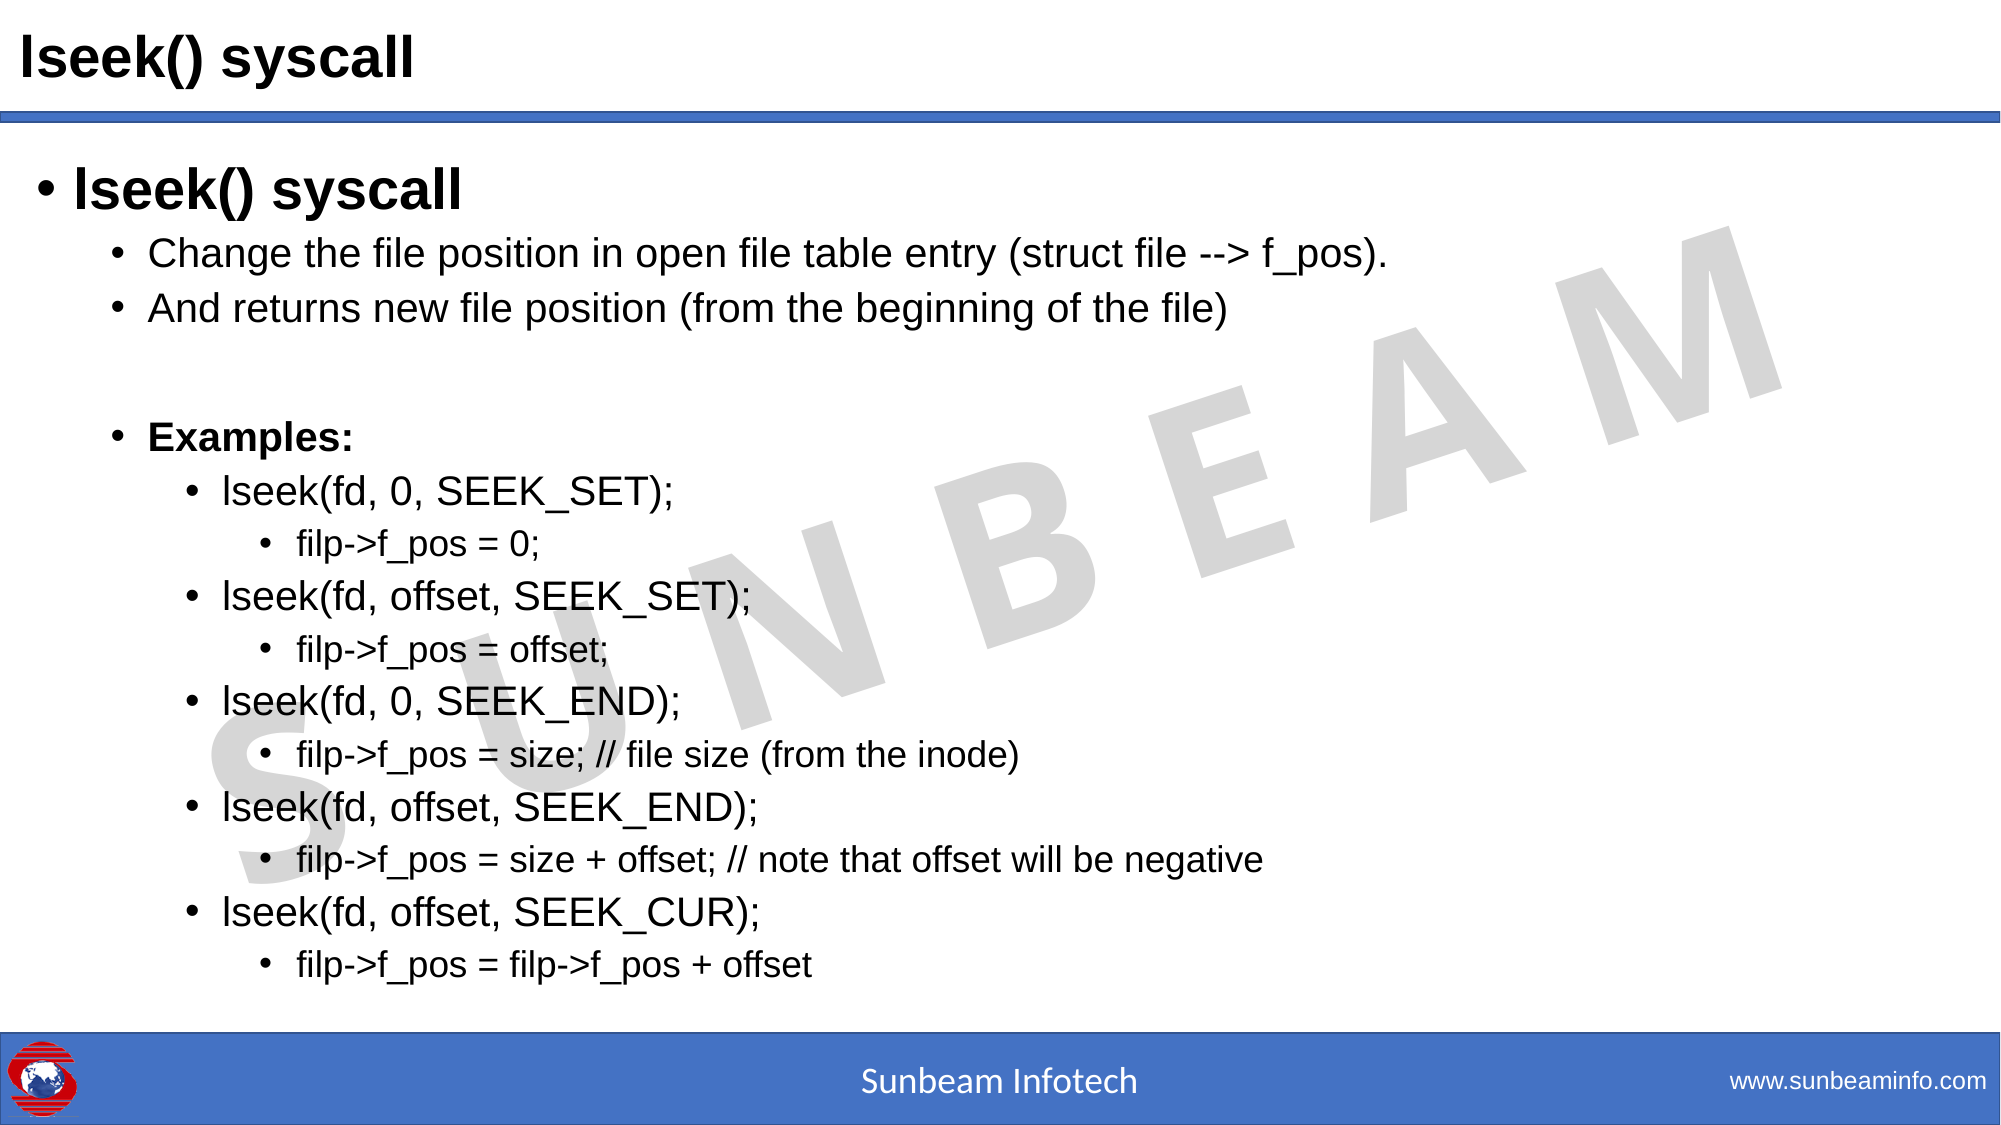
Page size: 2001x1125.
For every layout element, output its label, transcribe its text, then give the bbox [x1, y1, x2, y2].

title lseek() syscall [4, 5, 1993, 112]
picture [1, 1036, 82, 1117]
list lseek() syscall Change the file position in open file table entry (struct file --> f_pos). And returns new file position (from the beginning of the file) Examples: lseek(fd, 0, SEEK_SET); filp->f_pos = 0; lseek(fd, offset, SEEK_SET); filp->f_pos = offset; lseek(fd, 0, SEEK_END); filp->f_pos = size; // file size (from the inode) lseek(fd, offset, SEEK_END); filp->f_pos = size + offset; // note that offset will be negative lseek(fd, offset, SEEK_CUR); filp->f_pos = filp->f_pos + offset [21, 152, 1982, 1001]
